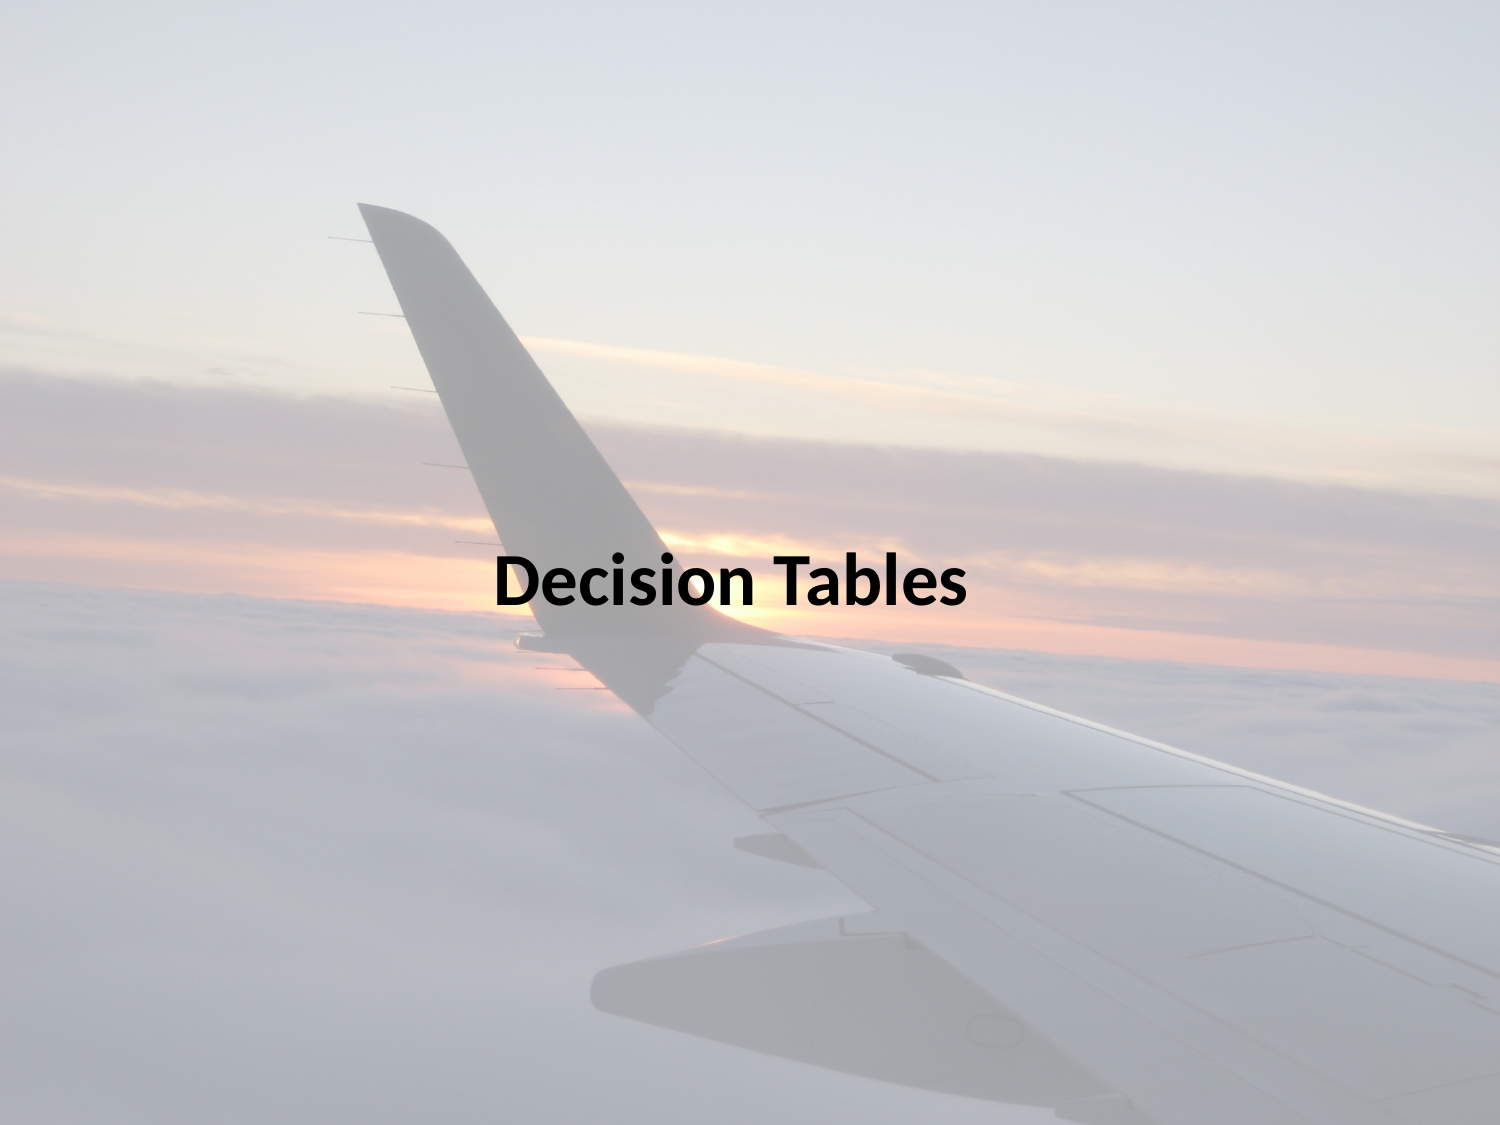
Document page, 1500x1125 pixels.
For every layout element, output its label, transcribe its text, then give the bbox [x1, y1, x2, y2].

title Decision Tables [87, 500, 1375, 650]
